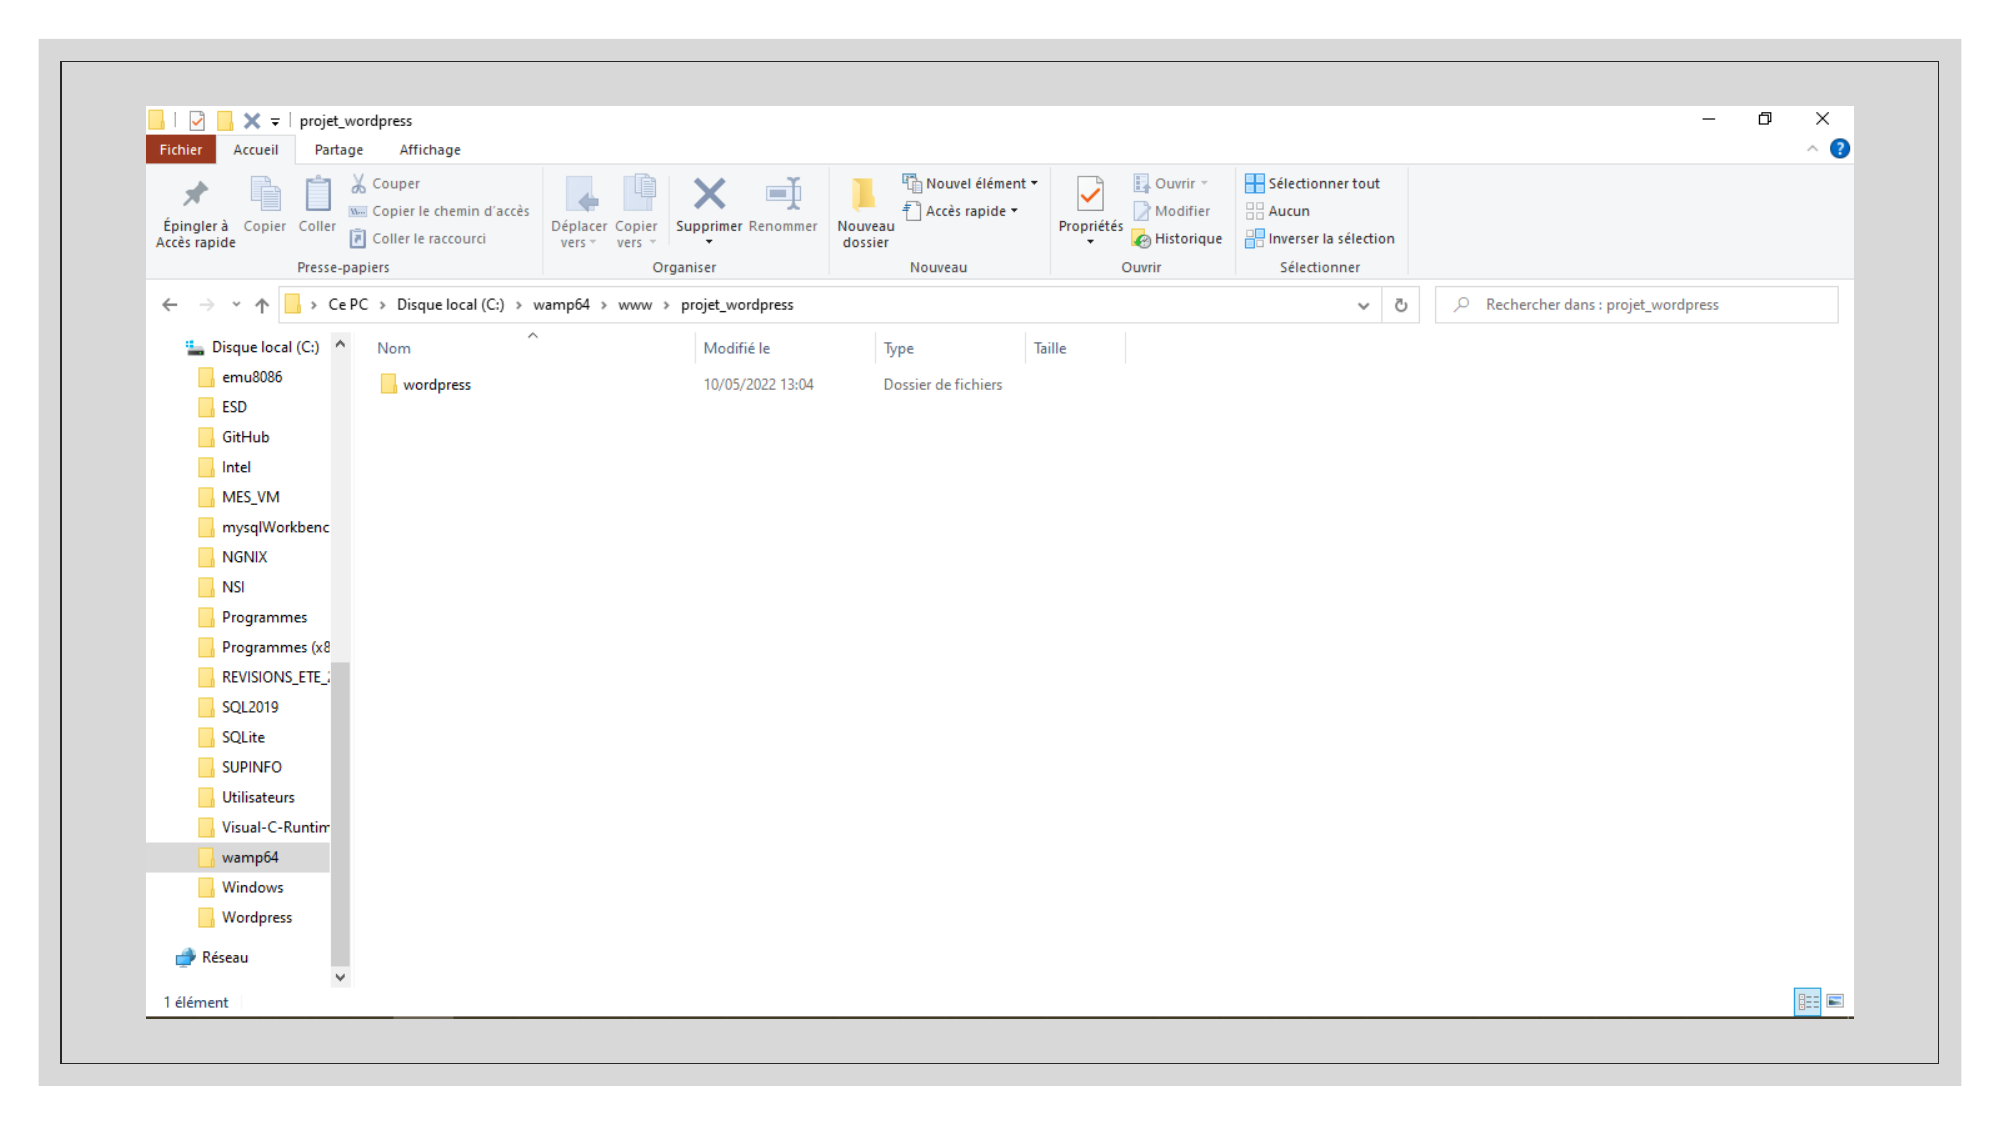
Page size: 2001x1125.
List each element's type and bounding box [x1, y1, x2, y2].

picture [146, 106, 1854, 1019]
